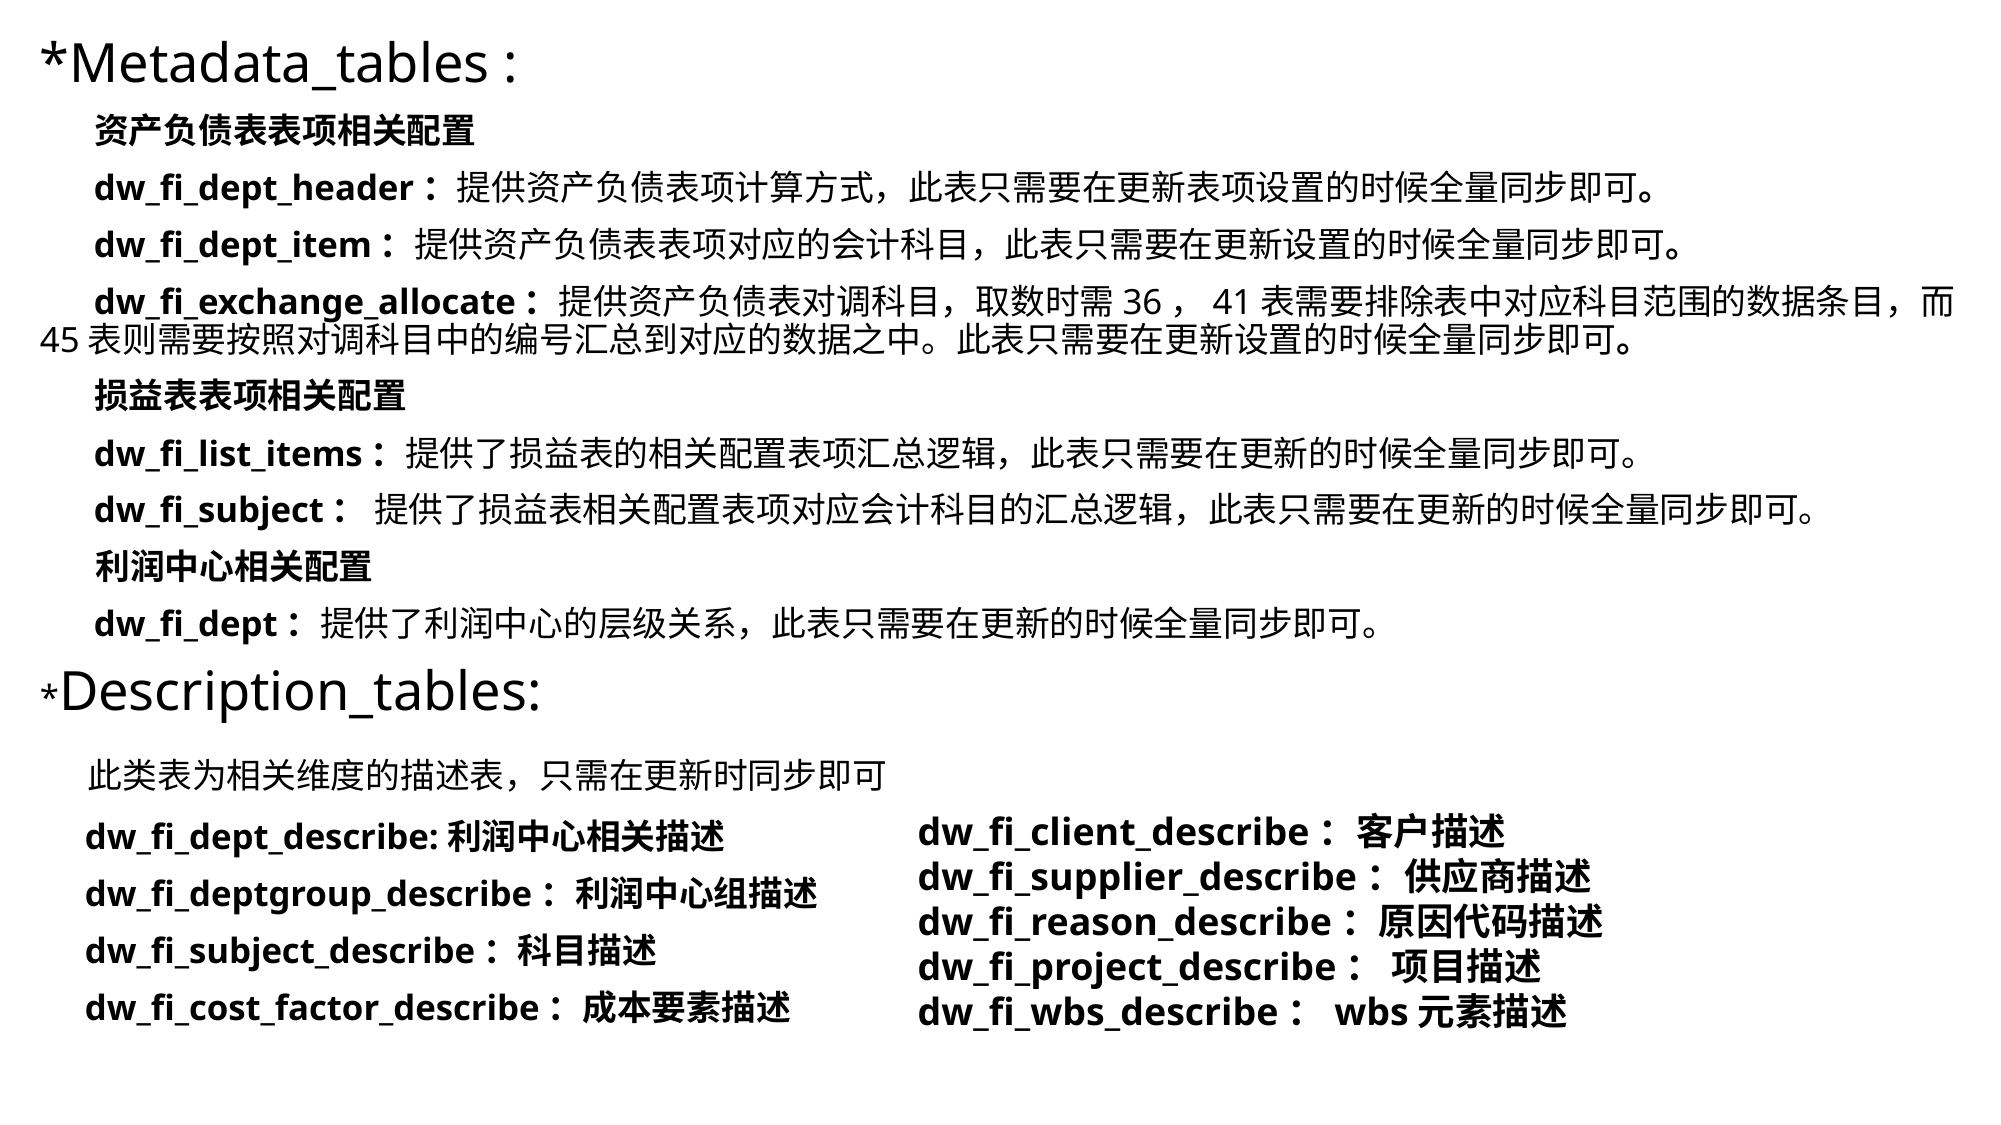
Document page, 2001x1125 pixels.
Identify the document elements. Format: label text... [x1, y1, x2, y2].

list *Metadata_tables : 资产负债表表项相关配置 dw_fi_dept_header：提供资产负债表项计算方式，此表只需要在更新表项设置的时候全量同步即可。 dw_fi_dept_item：提供资产负债表表项对应的会计科目，此表只需要在更新设置的时候全量同步即可。 dw_fi_exchange_allocate：提供资产负债表对调科目，取数时需36，41表需要排除表中对应科目范围的数据条目，而45表则需要按照对调科目中的编号汇总到对应的数据之中。此表只需要在更新设置的时候全量同步即可。 损益表表项相关配置 dw_fi_list_items：提供了损益表的相关配置表项汇总逻辑，此表只需要在更新的时候全量同步即可。 dw_fi_subject： 提供了损益表相关配置表项对应会计科目的汇总逻辑，此表只需要在更新的时候全量同步即可。 利润中心相关配置 dw_fi_dept：提供了利润中心的层级关系，此表只需要在更新的时候全量同步即可。 *Description_tables: 此类表为相关维度的描述表，只需在更新时同步即可 dw_fi_dept_describe:利润中心相关描述 dw_fi_deptgroup_describe：利润中心组描述 dw_fi_subject_describe：科目描述 dw_fi_cost_factor_describe：成本要素描述 [24, 28, 2000, 1093]
text_box dw_fi_client_describe：客户描述 dw_fi_supplier_describe：供应商描述 dw_fi_reason_describe：原因代码描述 dw_fi_project_describe： 项目描述 dw_fi_wbs_describe：wbs元素描述 [902, 800, 1692, 1041]
